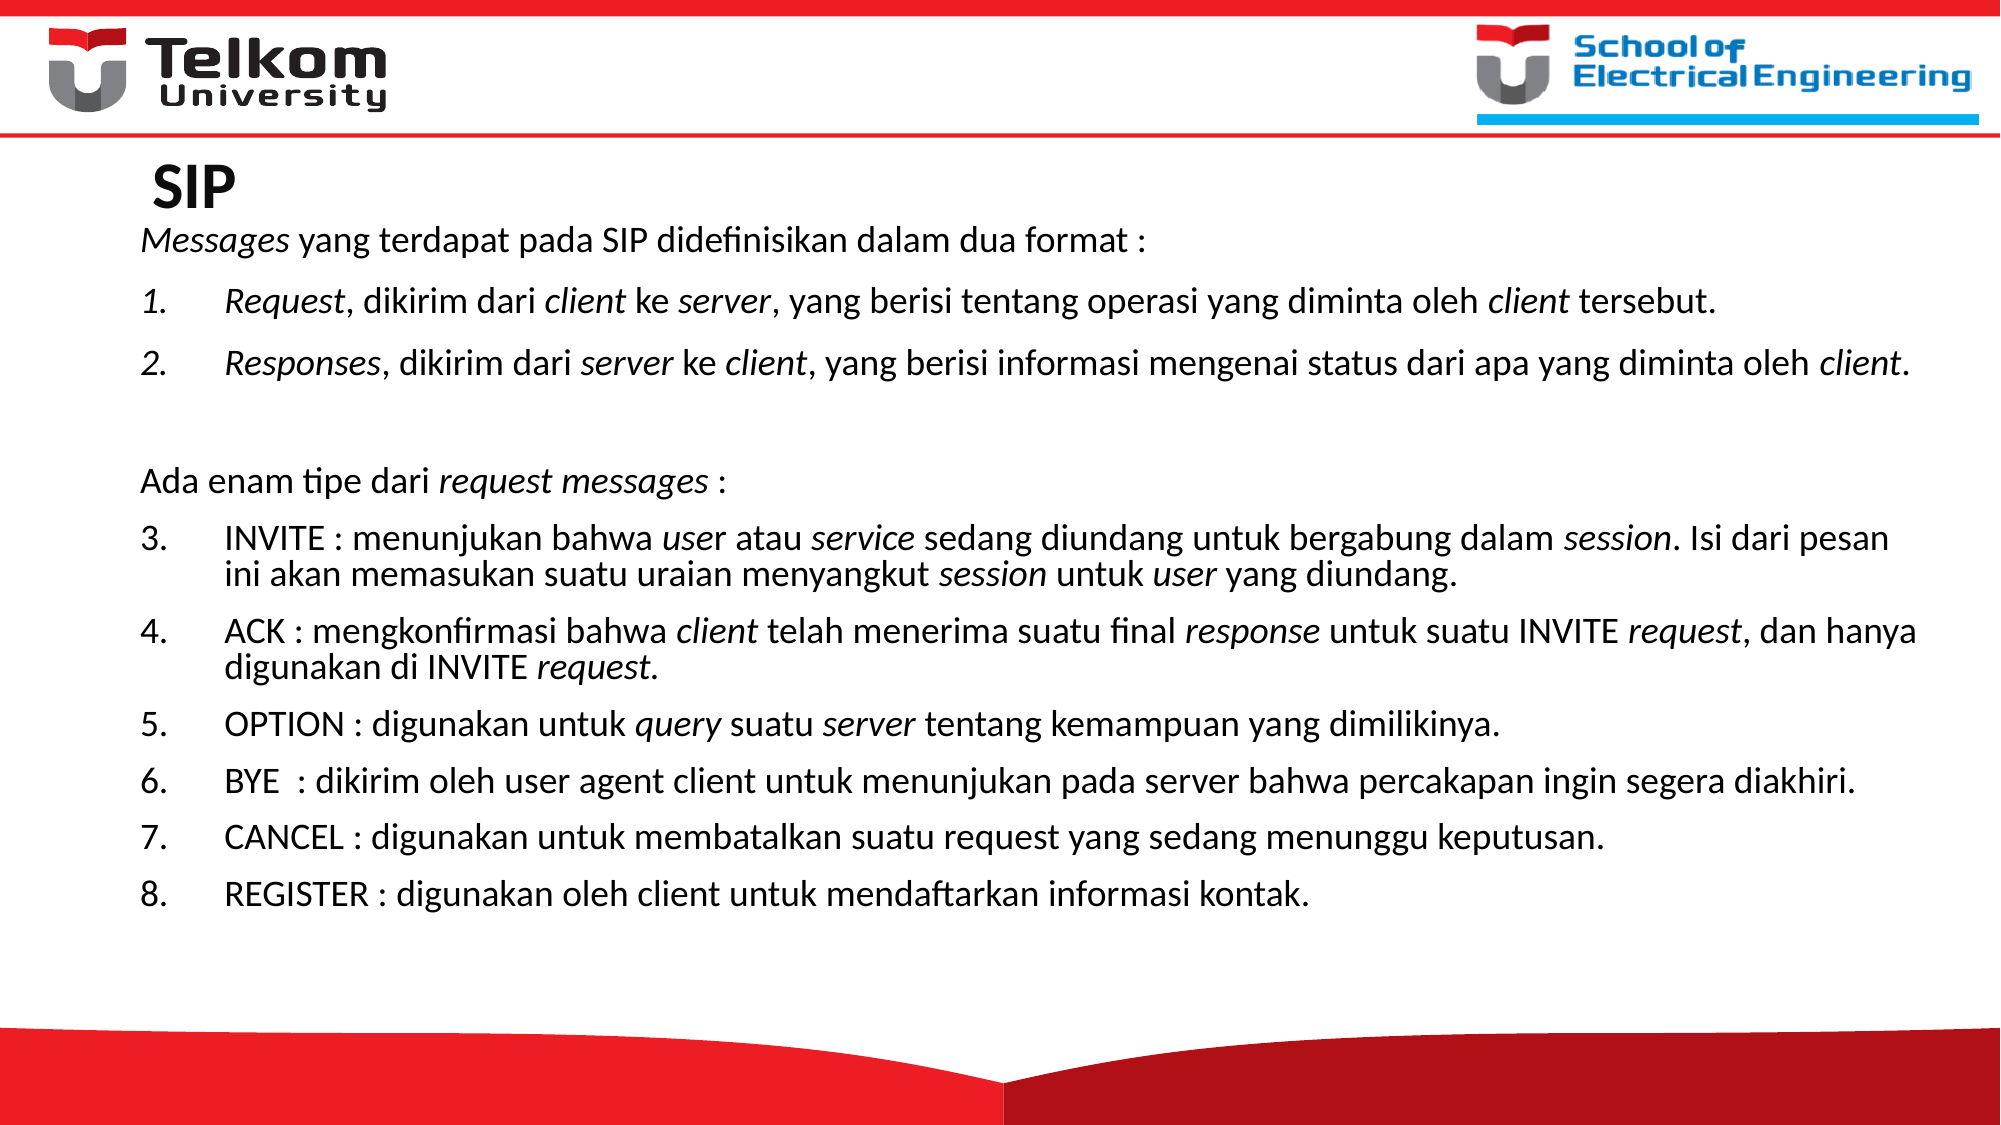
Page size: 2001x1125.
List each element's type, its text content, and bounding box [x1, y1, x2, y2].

title SIP [137, 148, 1863, 212]
list Messages yang terdapat pada SIP didefinisikan dalam dua format : Request, dikirim dari client ke server, yang berisi tentang operasi yang diminta oleh client tersebut. Responses, dikirim dari server ke client, yang berisi informasi mengenai status dari apa yang diminta oleh client. Ada enam tipe dari request messages : INVITE : menunjukan bahwa user atau service sedang diundang untuk bergabung dalam session. Isi dari pesan ini akan memasukan suatu uraian menyangkut session untuk user yang diundang. ACK : mengkonfirmasi bahwa client telah menerima suatu final response untuk suatu INVITE request, dan hanya digunakan di INVITE request. OPTION : digunakan untuk query suatu server tentang kemampuan yang dimilikinya. BYE : dikirim oleh user agent client untuk menunjukan pada server bahwa percakapan ingin segera diakhiri. CANCEL : digunakan untuk membatalkan suatu request yang sedang menunggu keputusan. REGISTER : digunakan oleh client untuk mendaftarkan informasi kontak. [124, 212, 1938, 1036]
picture [1466, 24, 1979, 125]
